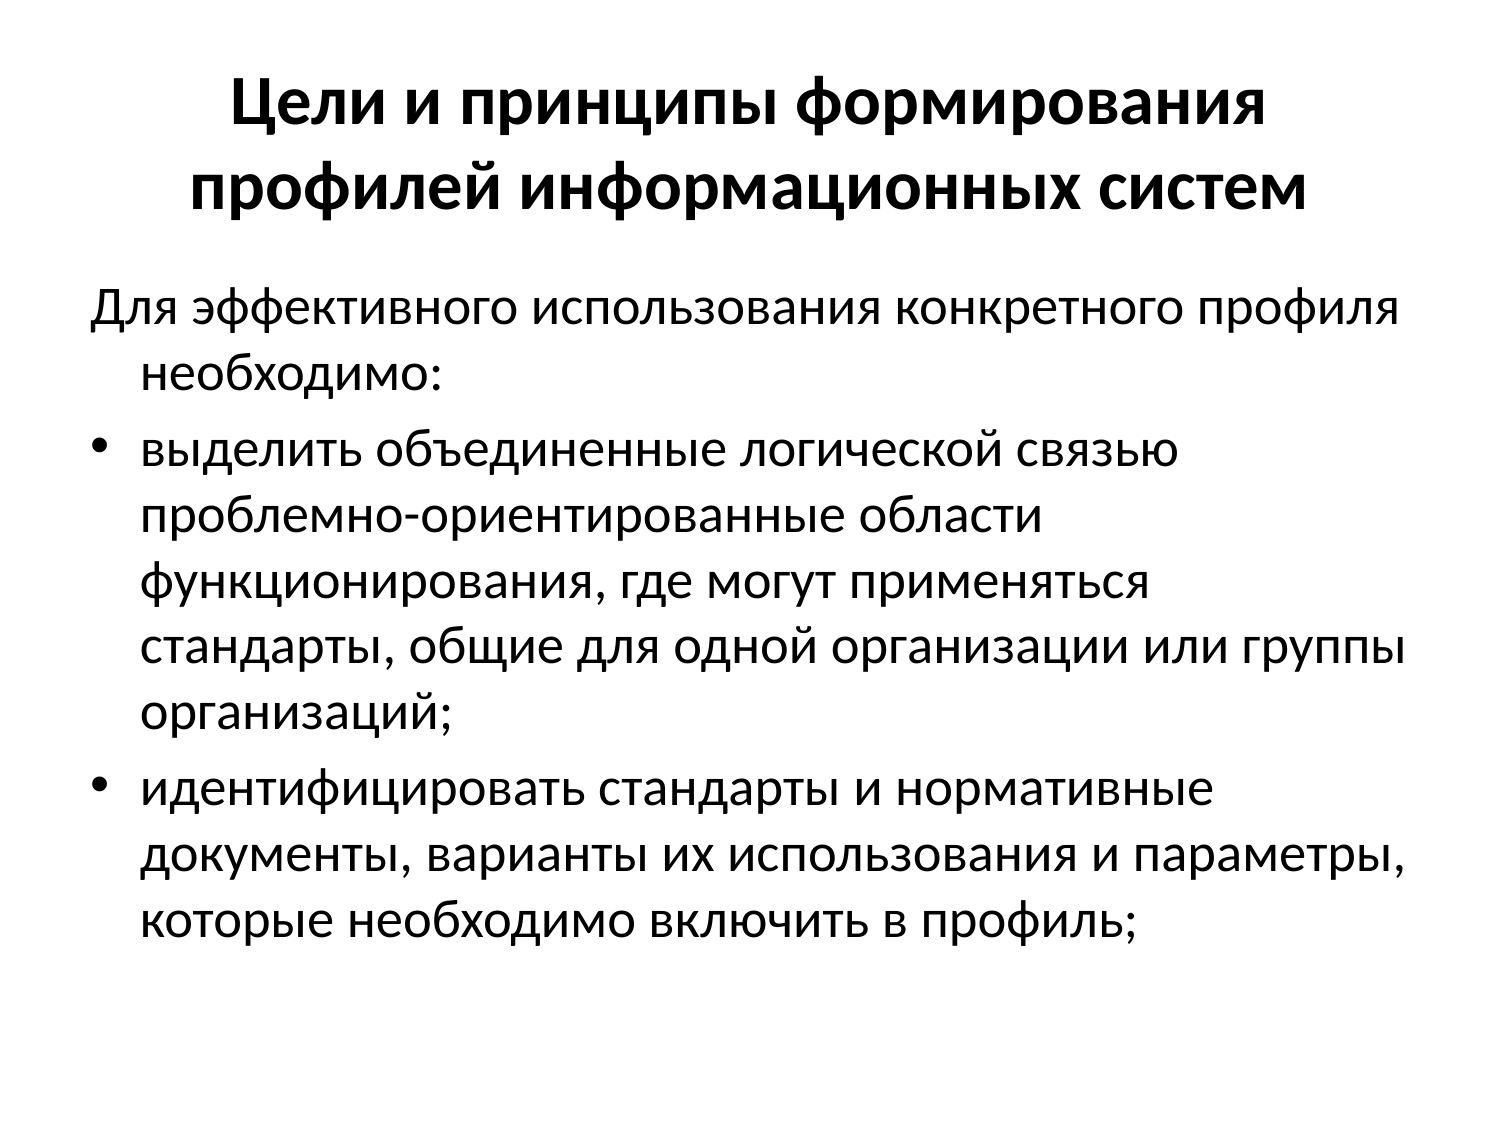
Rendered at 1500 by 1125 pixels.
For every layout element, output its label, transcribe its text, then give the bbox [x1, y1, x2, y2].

list Для эффективного использования конкретного профиля необходимо: выделить объединенные логической связью проблемно-ориентированные области функционирования, где могут применяться стандарты, общие для одной организации или группы организаций; идентифицировать стандарты и нормативные документы, варианты их использования и параметры, которые необходимо включить в профиль; [75, 262, 1425, 1005]
title Цели и принципы формирования профилей информационных систем [75, 45, 1425, 233]
